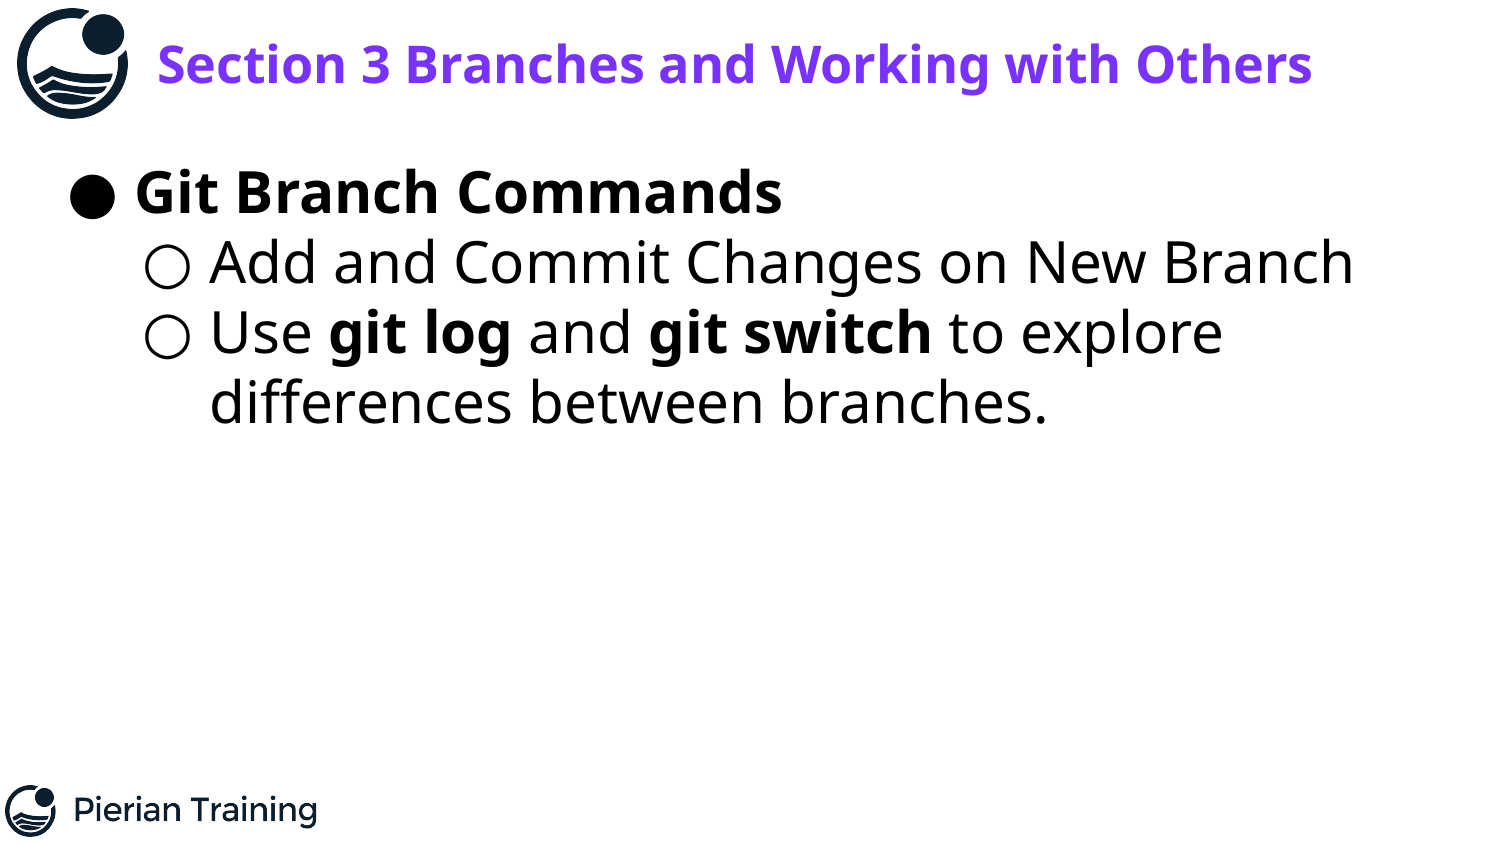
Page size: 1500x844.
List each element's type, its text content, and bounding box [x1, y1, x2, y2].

text_box Section 3 Branches and Working with Others [142, 16, 1403, 110]
picture [16, 8, 128, 120]
text_box Git Branch Commands Add and Commit Changes on New Branch Use git log and git switch to explore differences between branches. [44, 140, 1432, 451]
picture [4, 785, 318, 837]
